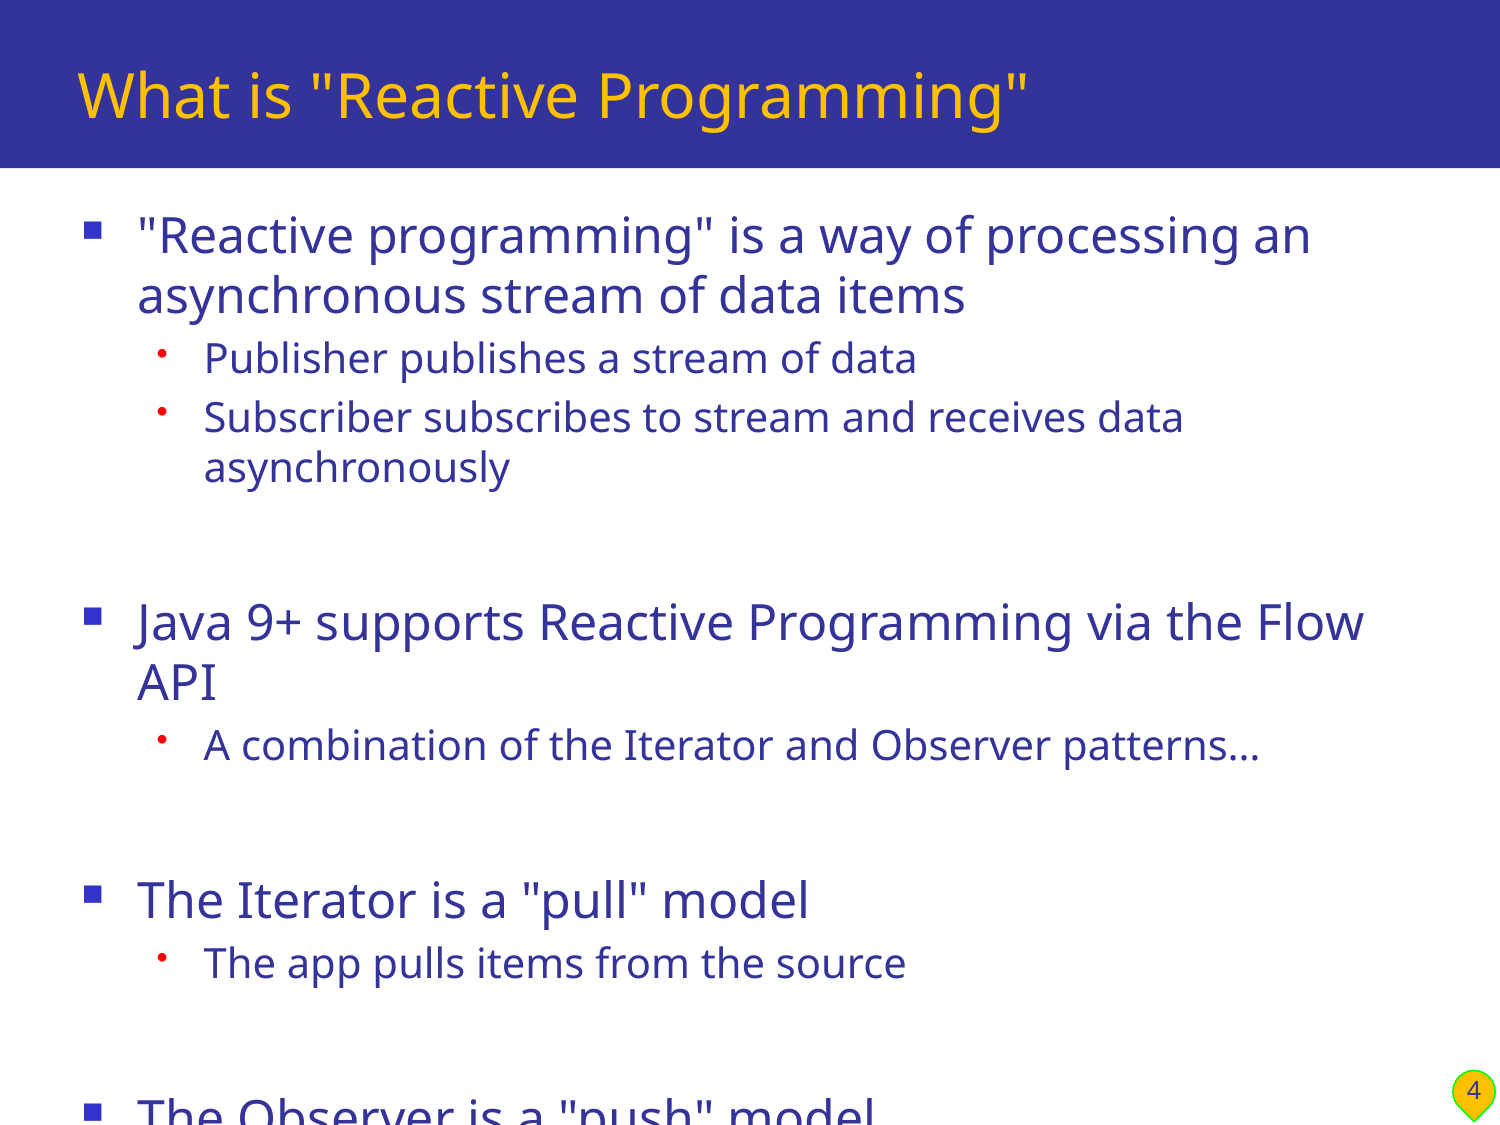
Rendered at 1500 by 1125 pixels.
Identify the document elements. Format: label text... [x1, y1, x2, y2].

title What is "Reactive Programming" [61, 24, 1465, 139]
list "Reactive programming" is a way of processing an asynchronous stream of data items Publisher publishes a stream of data Subscriber subscribes to stream and receives data asynchronously Java 9+ supports Reactive Programming via the Flow API A combination of the Iterator and Observer patterns… The Iterator is a "pull" model The app pulls items from the source The Observer is a "push" model Items from the source are pushed to the application [66, 196, 1460, 1007]
footer 4 [1431, 1040, 1500, 1117]
